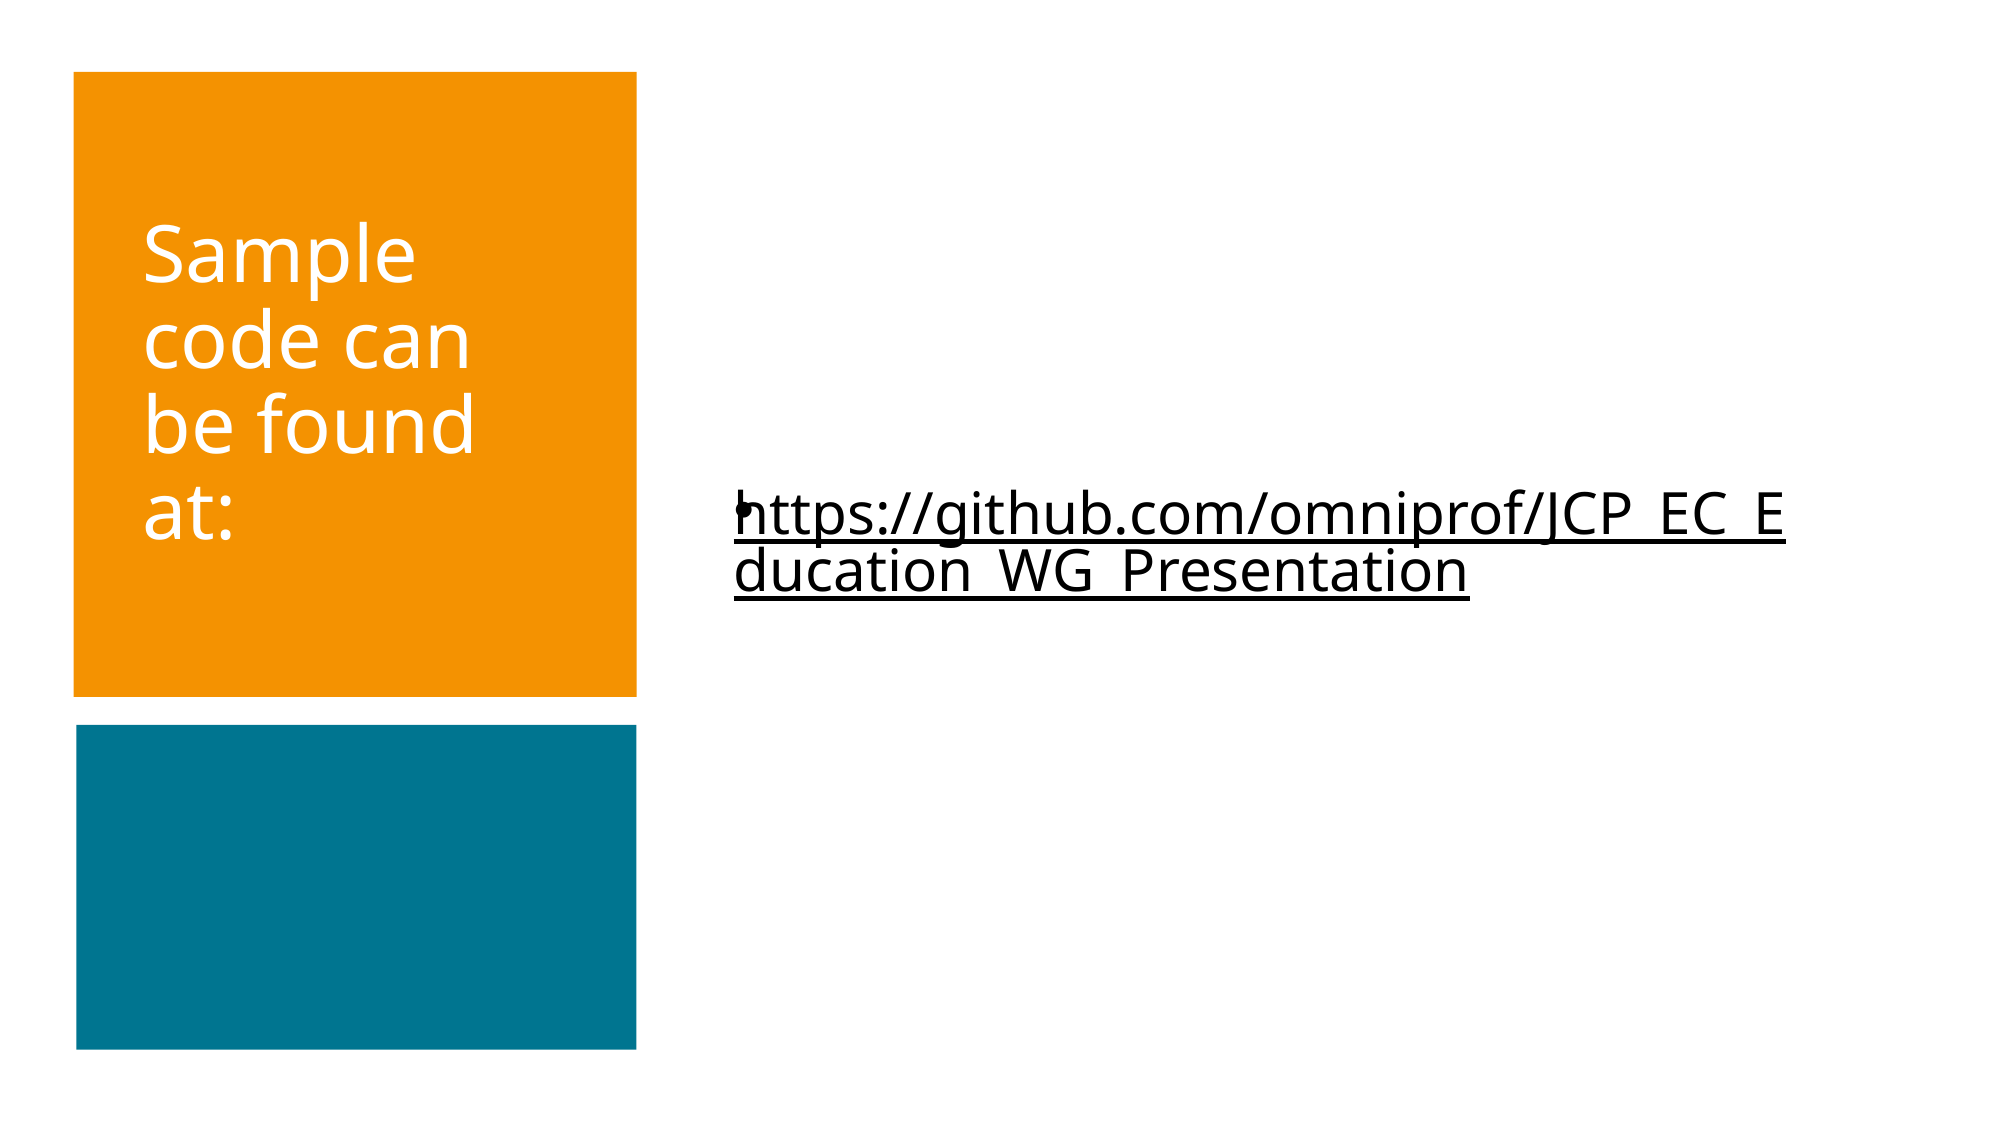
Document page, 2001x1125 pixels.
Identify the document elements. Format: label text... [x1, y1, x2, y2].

text_box [75, 724, 637, 1051]
text_box Sample code can be found at: [127, 120, 595, 652]
list https://github.com/omniprof/JCP_EC_Education_WG_Presentation [718, 112, 1873, 1011]
text_box [73, 71, 638, 698]
